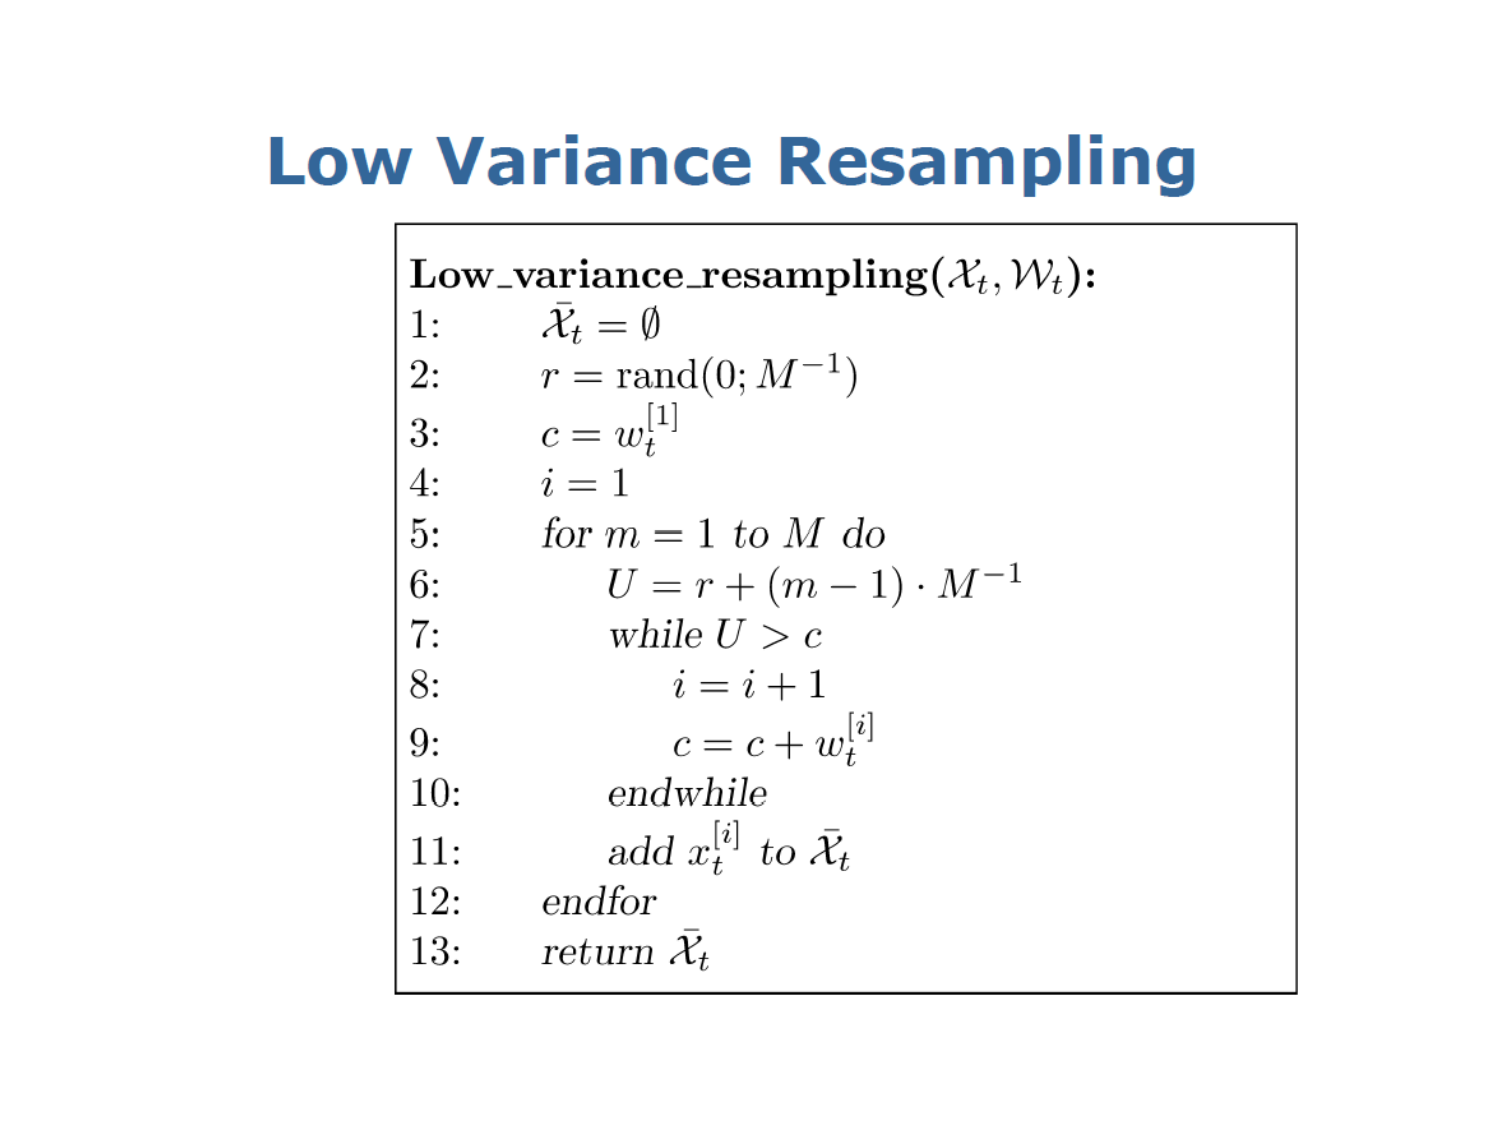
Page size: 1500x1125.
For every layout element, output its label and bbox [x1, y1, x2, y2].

picture [137, 49, 1386, 1038]
